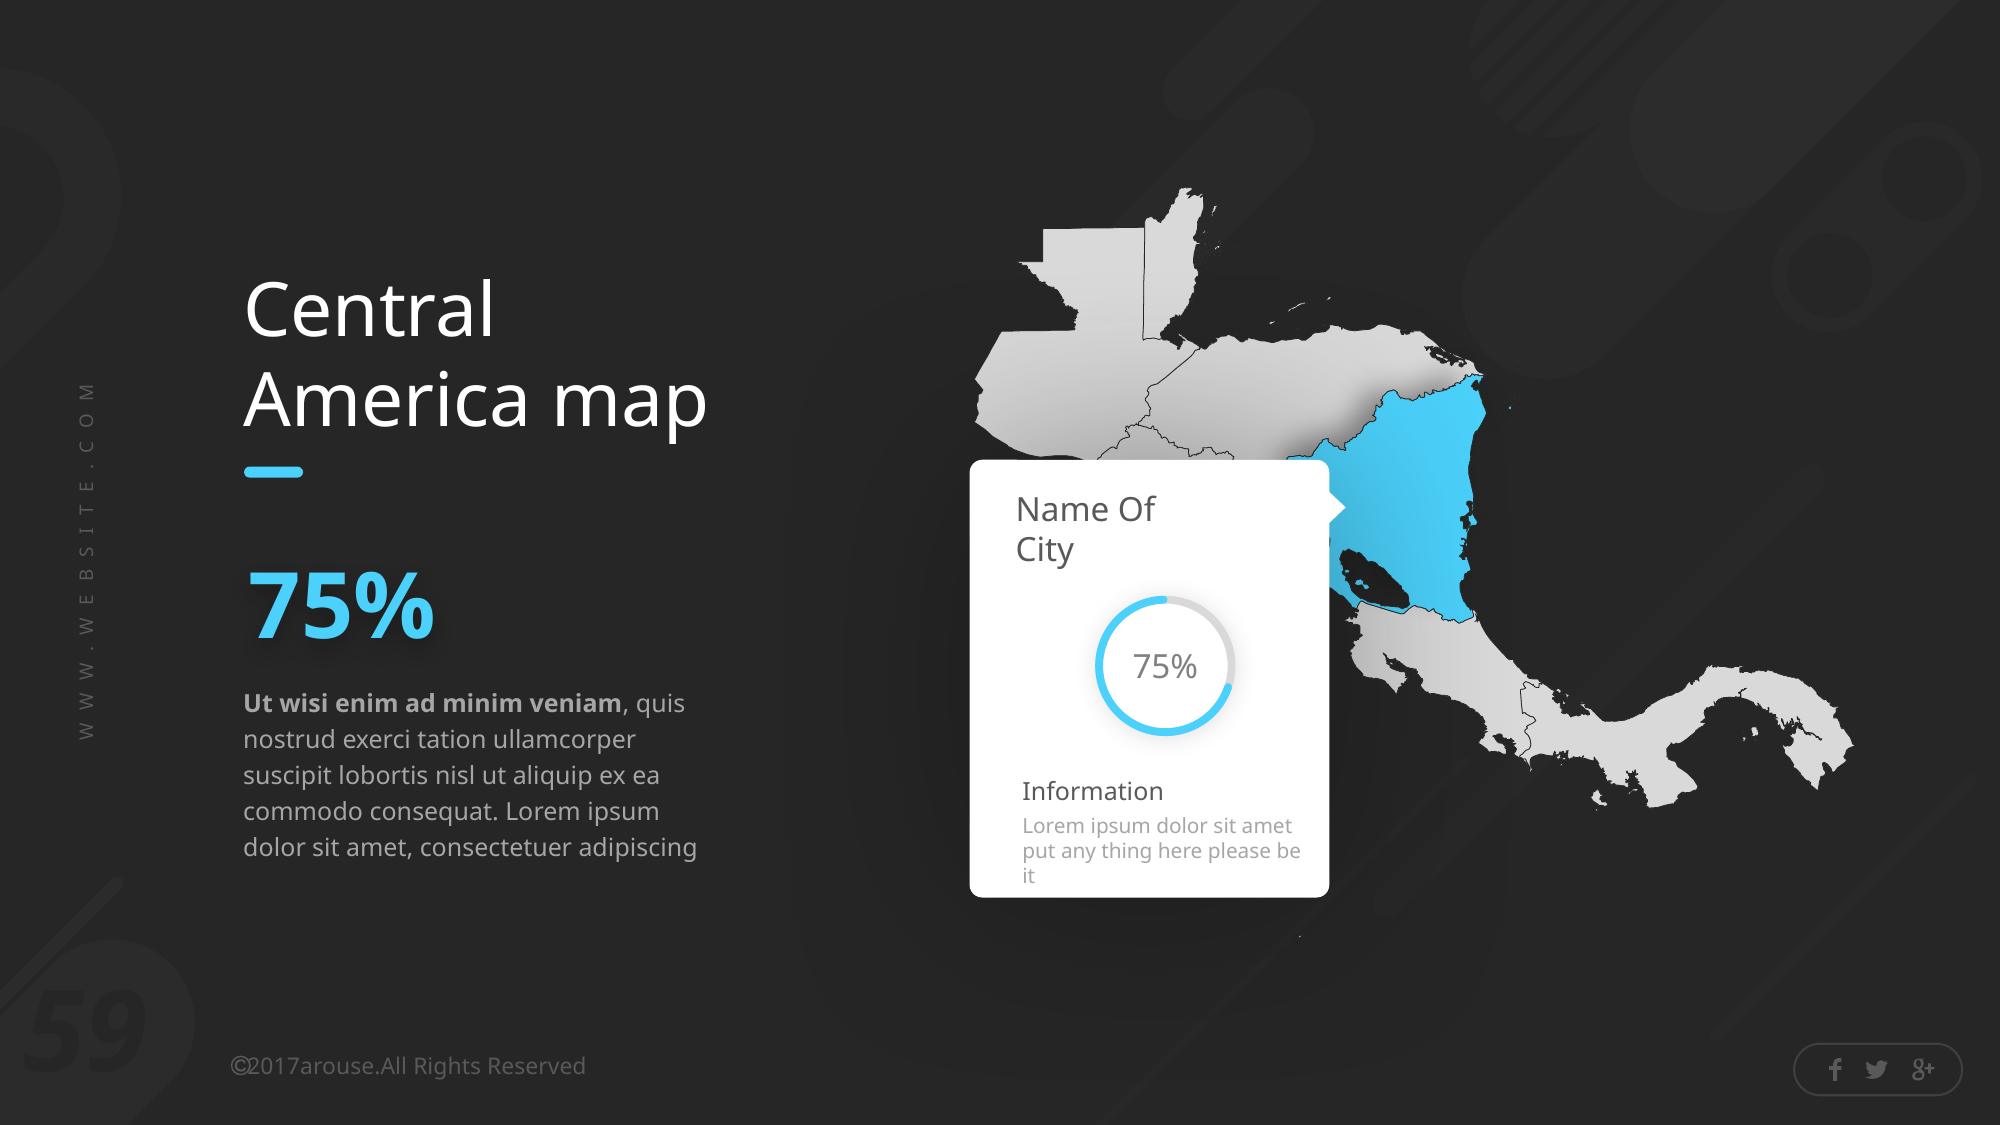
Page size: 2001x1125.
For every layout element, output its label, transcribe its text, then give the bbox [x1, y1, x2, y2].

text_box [969, 459, 1362, 898]
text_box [973, 187, 1855, 938]
text_box [243, 465, 305, 479]
text_box Ut wisi enim ad minim veniam, quis nostrud exerci tation ullamcorper suscipit lobortis nisl ut aliquip ex ea commodo consequat. Lorem ipsum dolor sit amet, consectetuer adipiscing [228, 674, 720, 869]
text_box 75% [233, 539, 452, 665]
text_box Central America map [228, 253, 783, 449]
